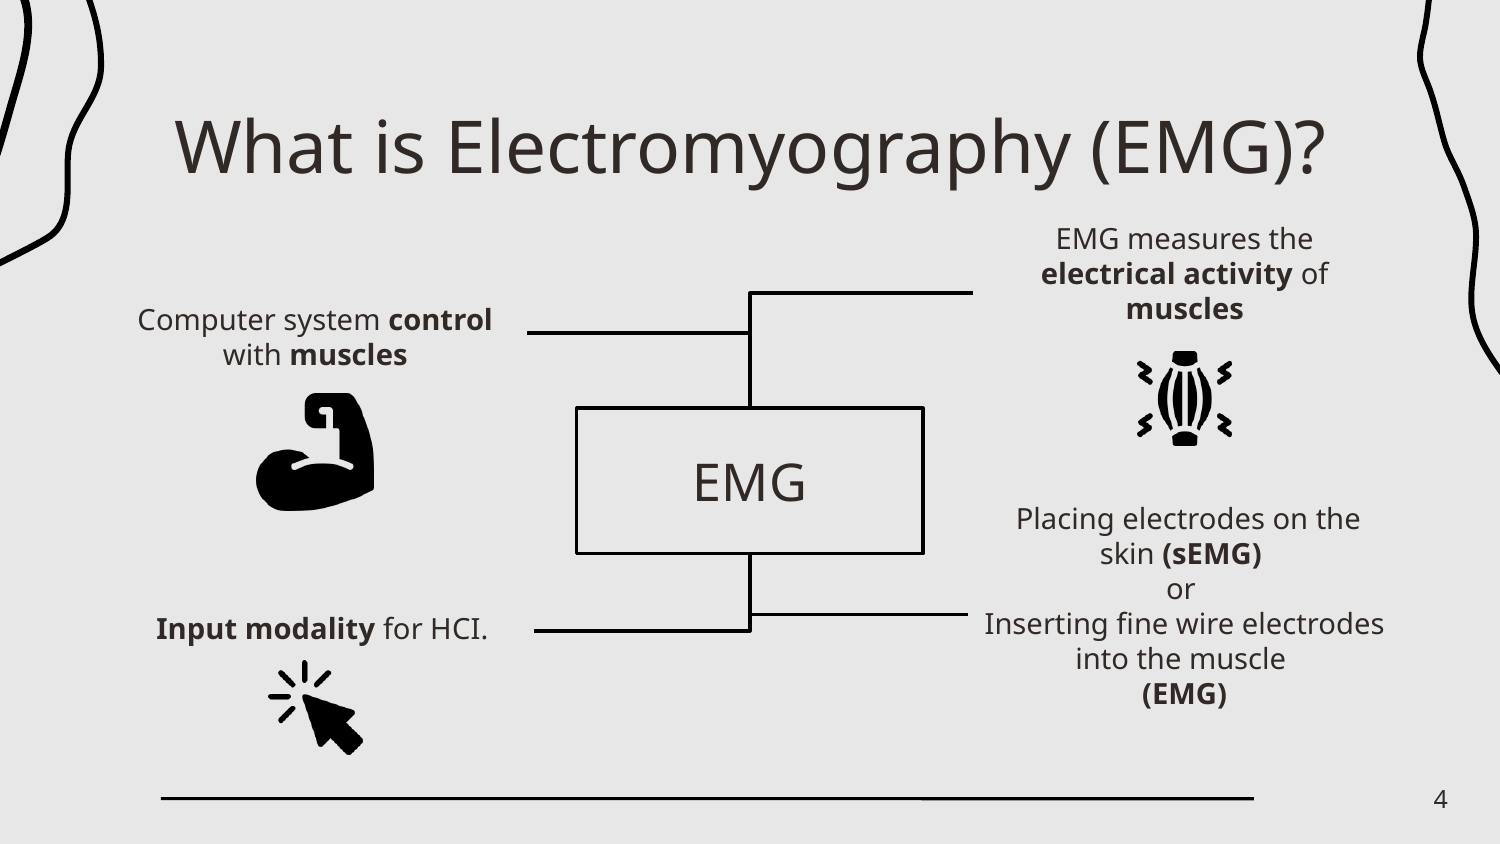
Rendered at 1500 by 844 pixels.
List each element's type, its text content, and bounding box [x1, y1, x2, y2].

text_box EMG [576, 407, 923, 554]
picture [267, 660, 363, 755]
text_box Input modality for HCI. [110, 601, 535, 661]
text_box Computer system control with muscles [103, 280, 528, 386]
picture [1137, 351, 1232, 446]
text_box 4 [1254, 759, 1463, 838]
text_box Placing electrodes on the skin (sEMG) or Inserting fine wire electrodes into the muscle (EMG) [967, 504, 1402, 726]
text_box EMG measures the electrical activity of muscles [972, 245, 1397, 340]
text_box What is Electromyography (EMG)? [118, 85, 1383, 180]
picture [256, 393, 375, 512]
